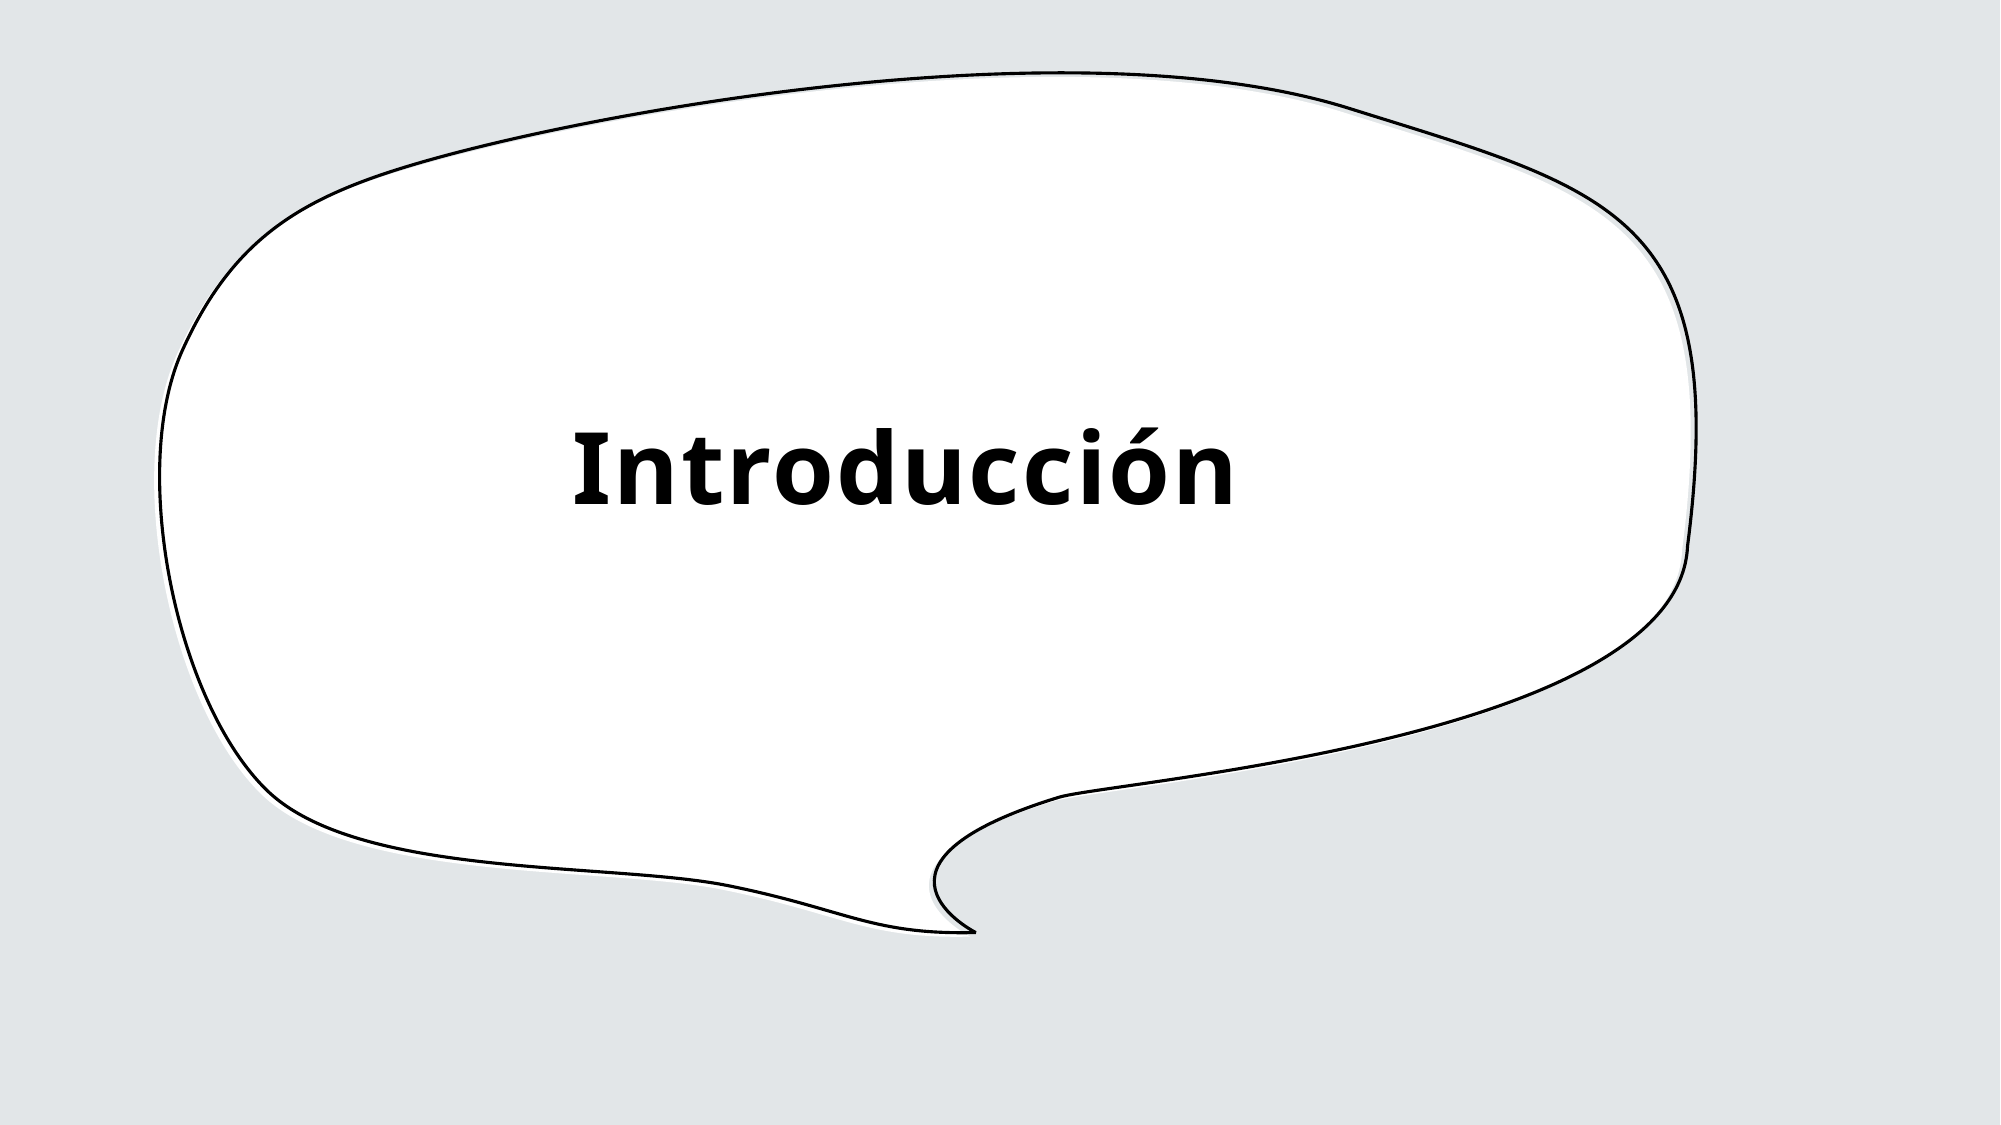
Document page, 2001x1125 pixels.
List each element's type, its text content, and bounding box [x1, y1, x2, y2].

title Introducción [320, 229, 1492, 701]
